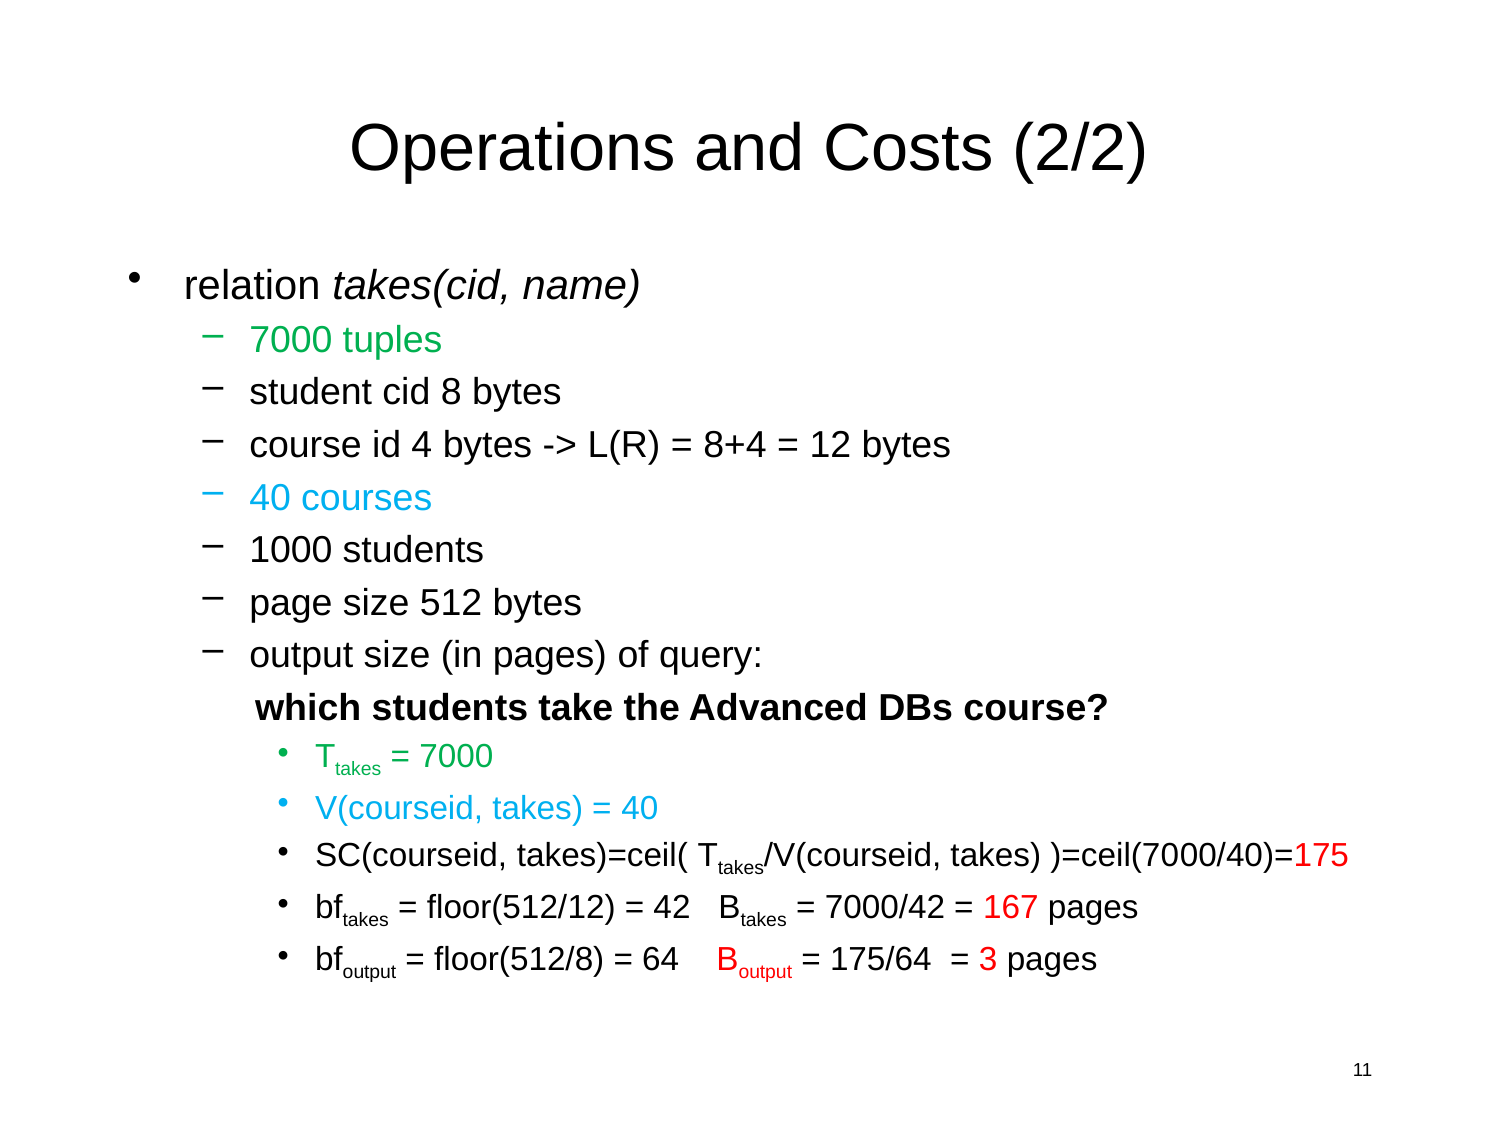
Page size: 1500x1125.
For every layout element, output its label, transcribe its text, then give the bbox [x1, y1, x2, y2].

list relation takes(cid, name) 7000 tuples student cid 8 bytes course id 4 bytes -> L(R) = 8+4 = 12 bytes 40 courses 1000 students page size 512 bytes output size (in pages) of query: which students take the Advanced DBs course? Ttakes = 7000 V(courseid, takes) = 40 SC(courseid, takes)=ceil( Ttakes/V(courseid, takes) )=ceil(7000/40)=175 bftakes = floor(512/12) = 42 Btakes = 7000/42 = 167 pages bfoutput = floor(512/8) = 64 Boutput = 175/64 = 3 pages [112, 249, 1388, 1025]
slide_number 11 [1074, 1049, 1388, 1101]
title Operations and Costs (2/2) [112, 50, 1388, 238]
